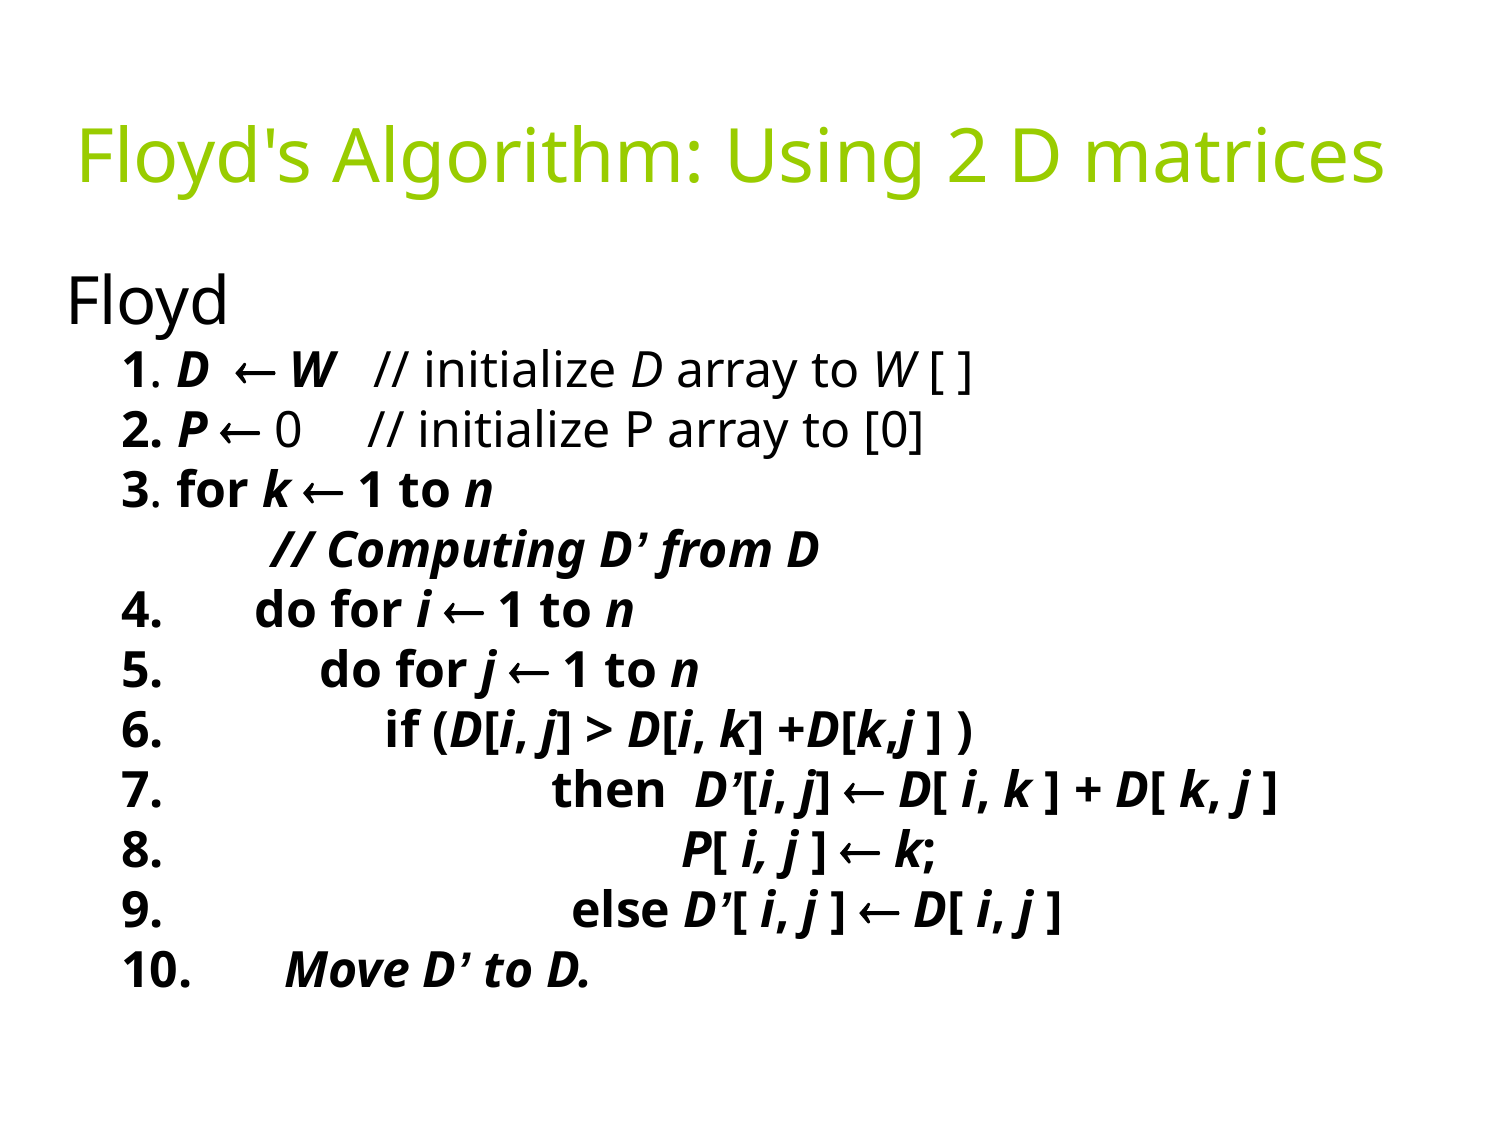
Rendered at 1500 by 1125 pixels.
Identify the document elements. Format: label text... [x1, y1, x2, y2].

list Floyd 1. D  W // initialize D array to W [ ] 2. P  0 // initialize P array to [0] 3. for k  1 to n // Computing D’ from D 4. do for i  1 to n 5. do for j  1 to n 6. if (D[i, j] > D[i, k] +D[k,j ] ) 7. then D’[i, j]  D[ i, k ] + D[ k, j ] 8. P[ i, j ]  k; 9. else D’[ i, j ]  D[ i, j ] 10. Move D’ to D. [49, 249, 1500, 1088]
title Floyd's Algorithm: Using 2 D matrices [24, 99, 1438, 206]
